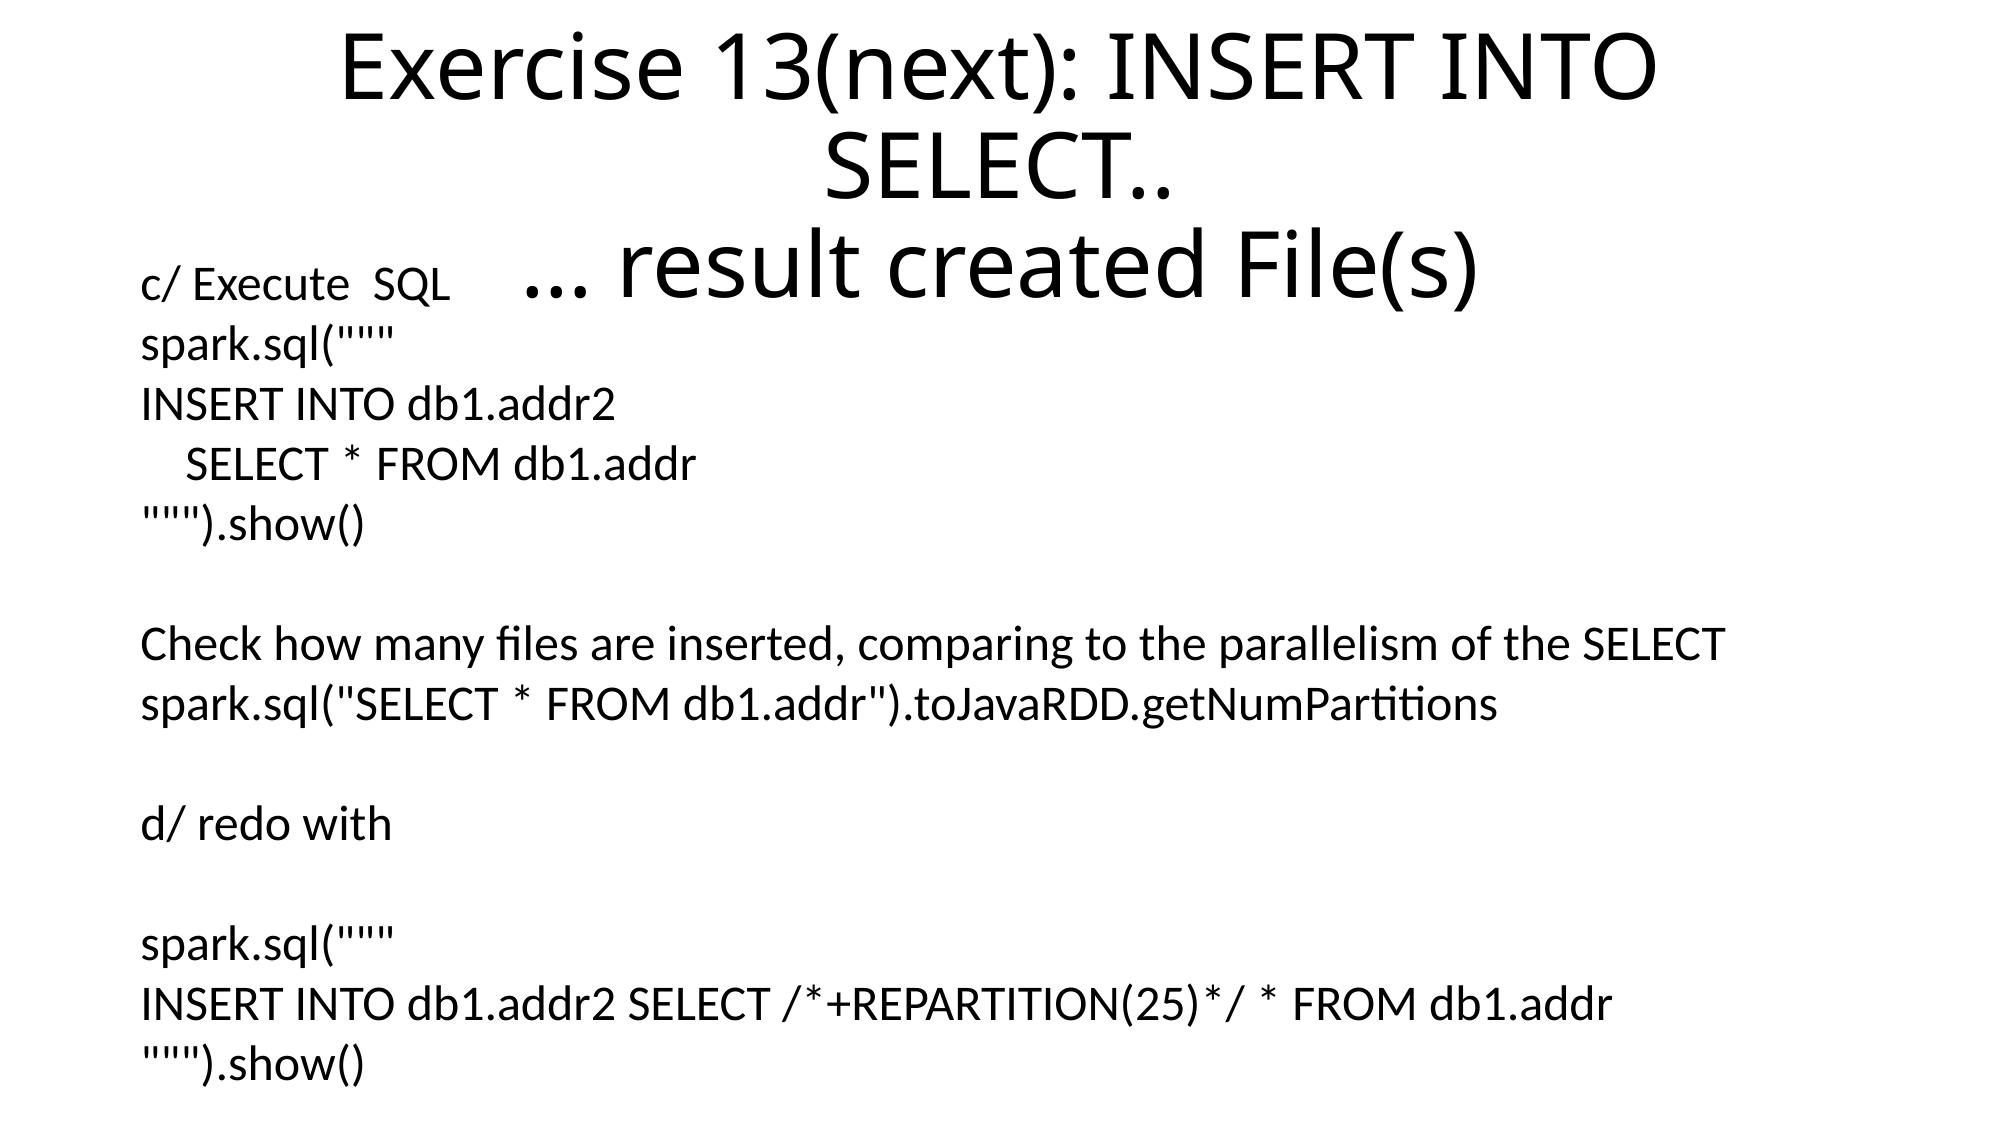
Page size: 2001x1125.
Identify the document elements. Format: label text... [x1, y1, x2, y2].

text_box c/ Execute SQL spark.sql(""" INSERT INTO db1.addr2 SELECT * FROM db1.addr """).show() Check how many files are inserted, comparing to the parallelism of the SELECT spark.sql("SELECT * FROM db1.addr").toJavaRDD.getNumPartitions d/ redo with spark.sql(""" INSERT INTO db1.addr2 SELECT /*+REPARTITION(25)*/ * FROM db1.addr """).show() [125, 242, 1742, 1125]
title Exercise 13(next): INSERT INTO SELECT.. … result created File(s) [137, 59, 1863, 278]
